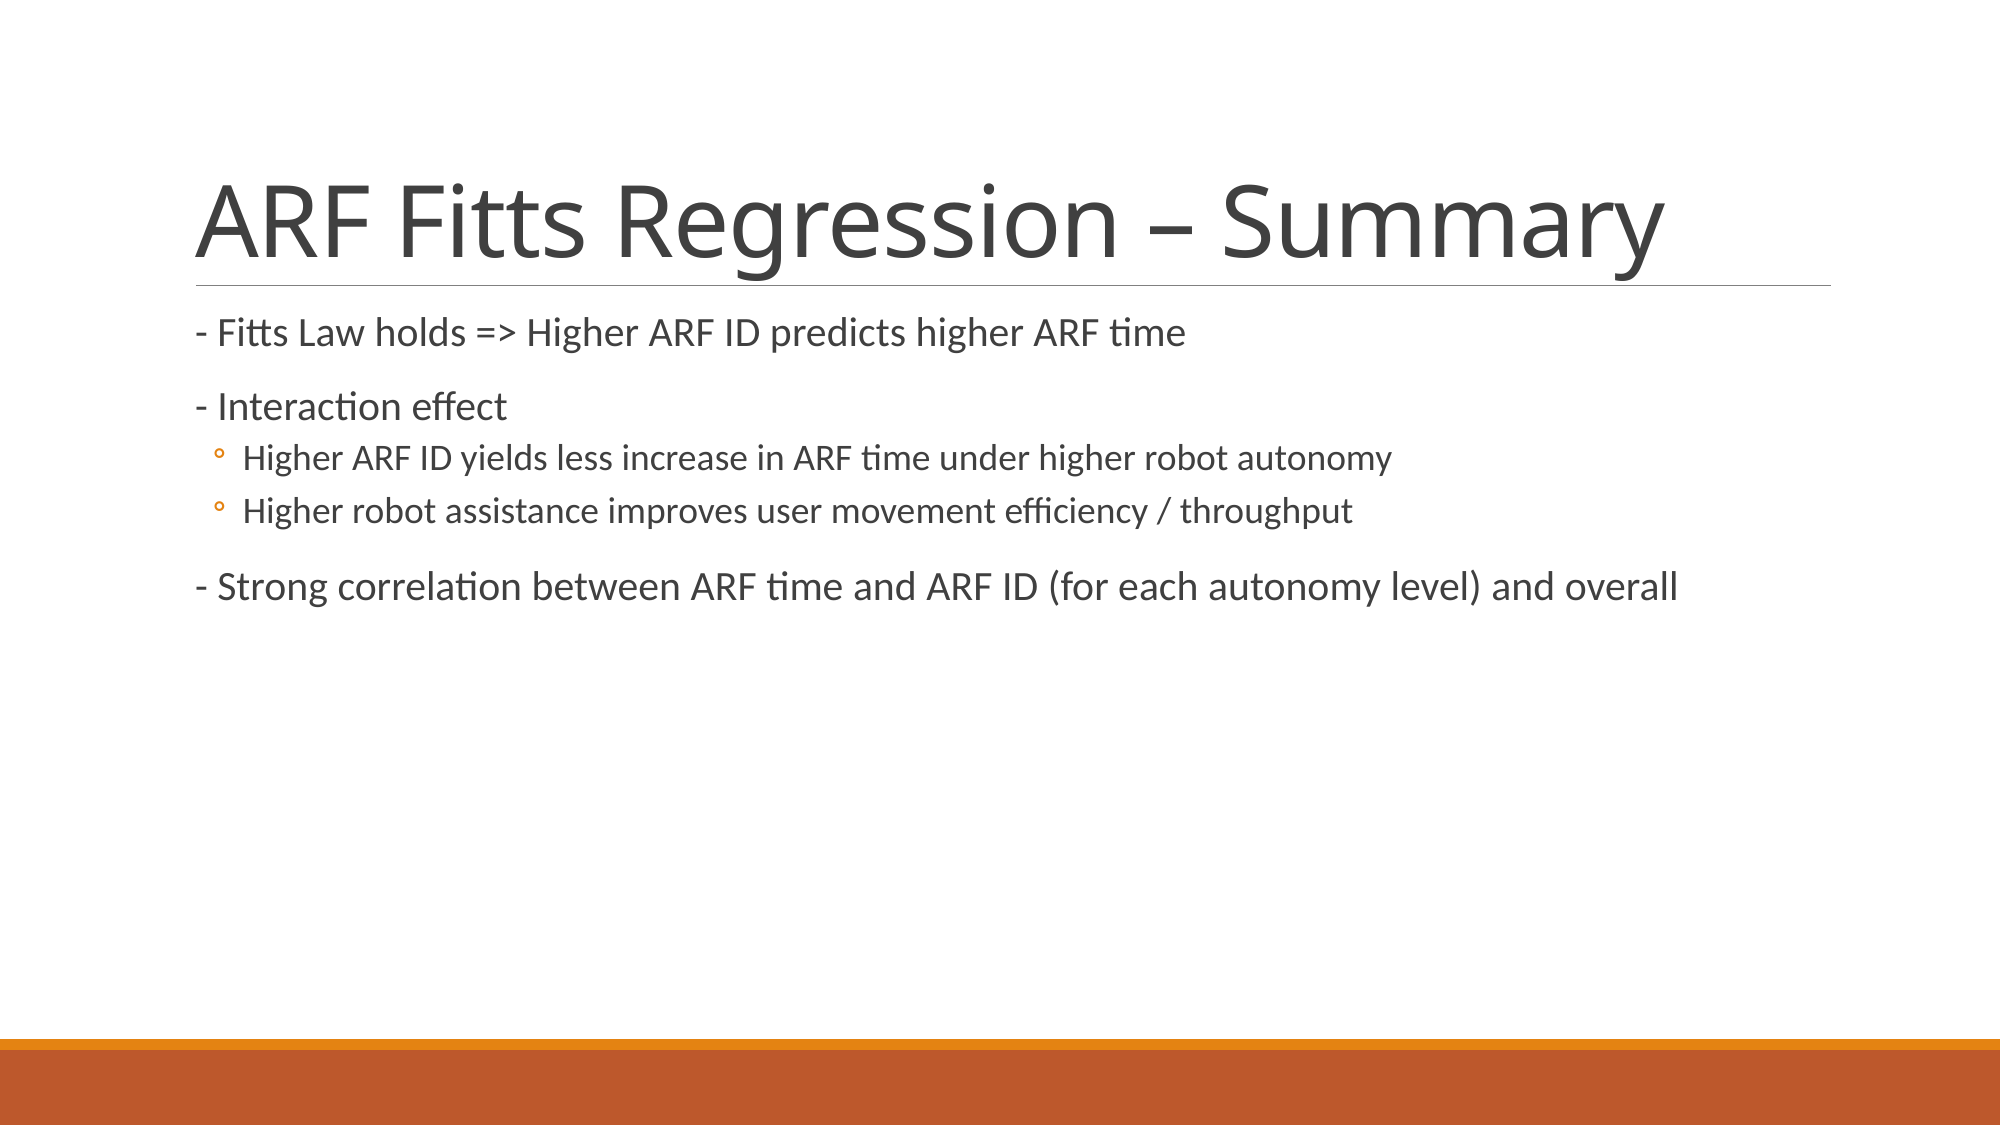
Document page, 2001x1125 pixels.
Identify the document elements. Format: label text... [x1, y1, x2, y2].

list - Fitts Law holds => Higher ARF ID predicts higher ARF time - Interaction effect Higher ARF ID yields less increase in ARF time under higher robot autonomy Higher robot assistance improves user movement efficiency / throughput - Strong correlation between ARF time and ARF ID (for each autonomy level) and overall [180, 302, 1830, 963]
title ARF Fitts Regression – Summary [180, 47, 1830, 285]
